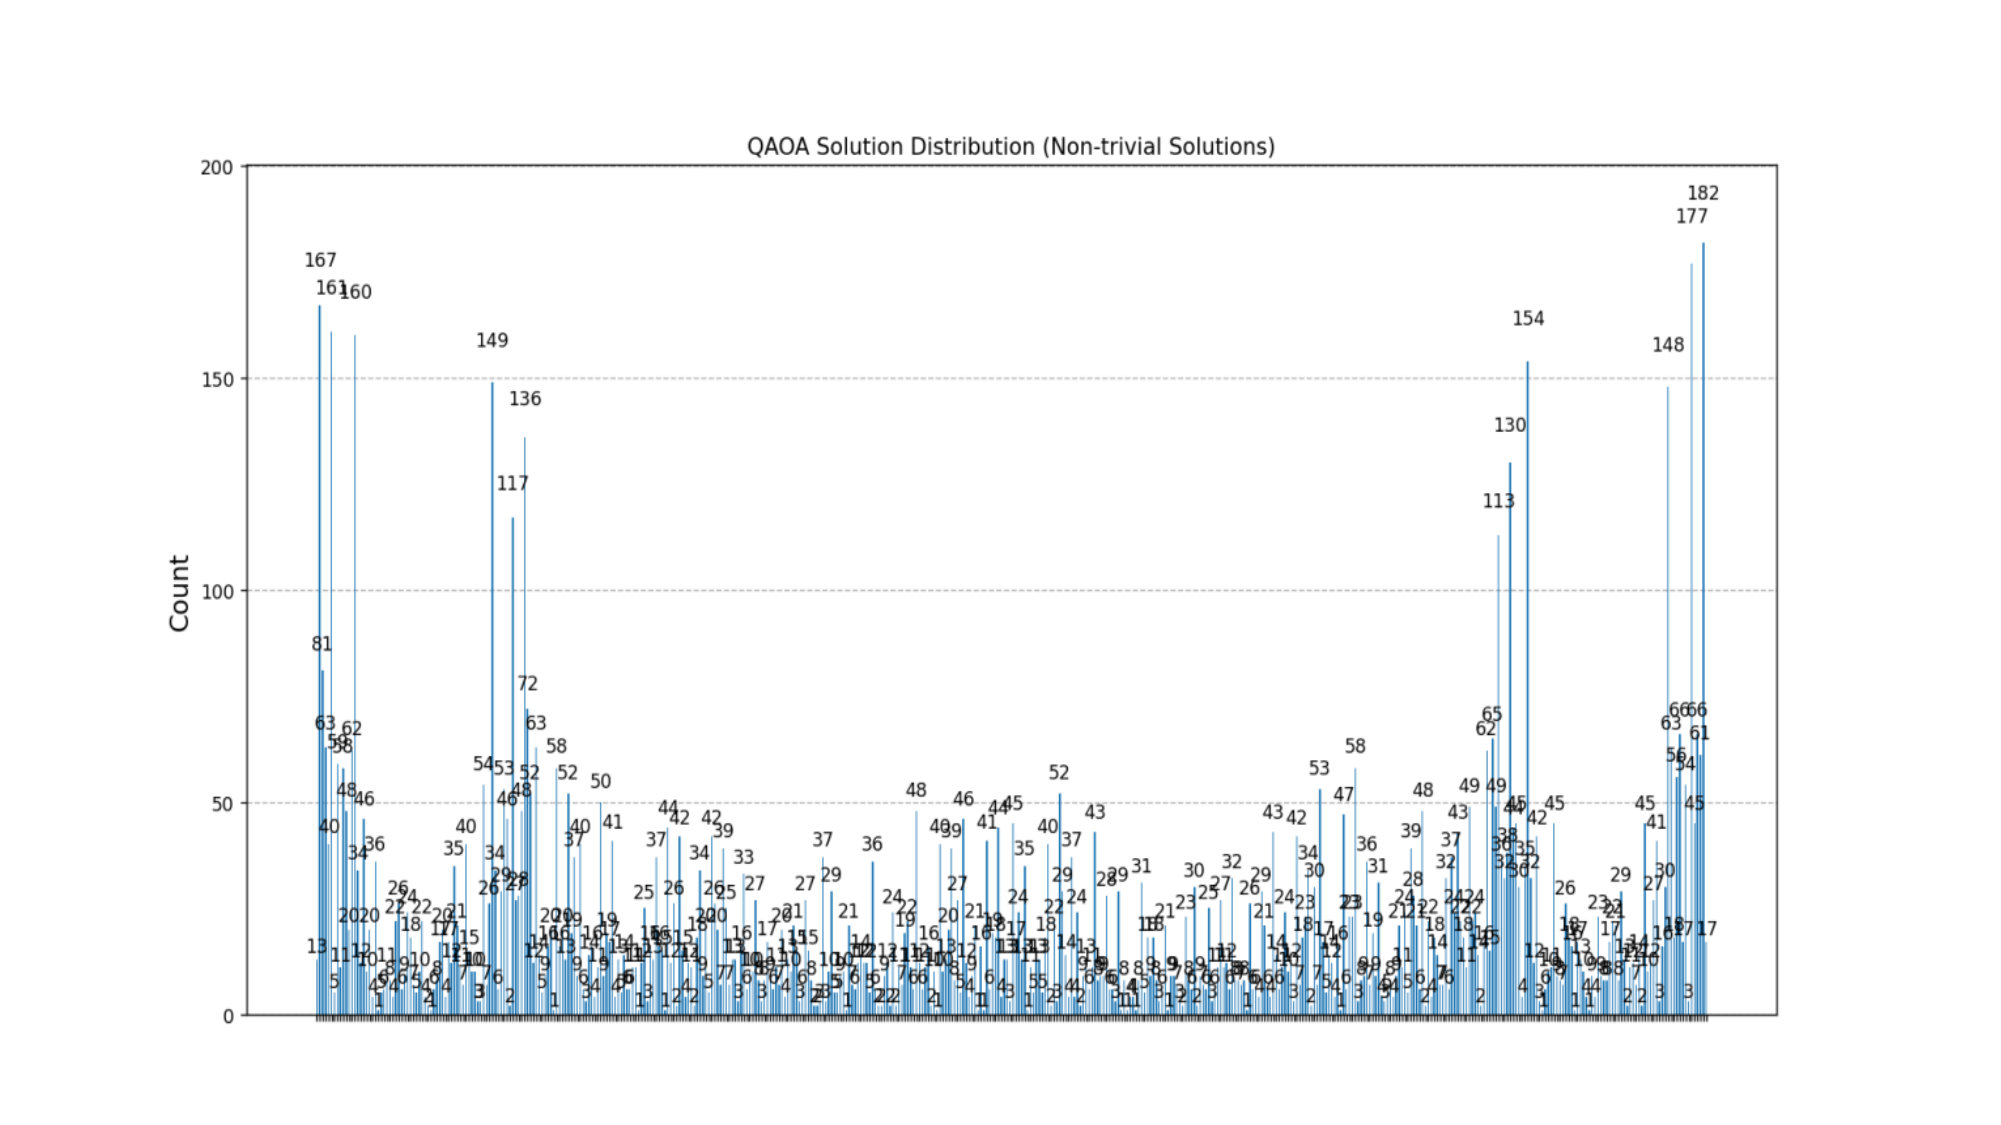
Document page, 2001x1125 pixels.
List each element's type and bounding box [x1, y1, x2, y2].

picture [0, 45, 1973, 1029]
